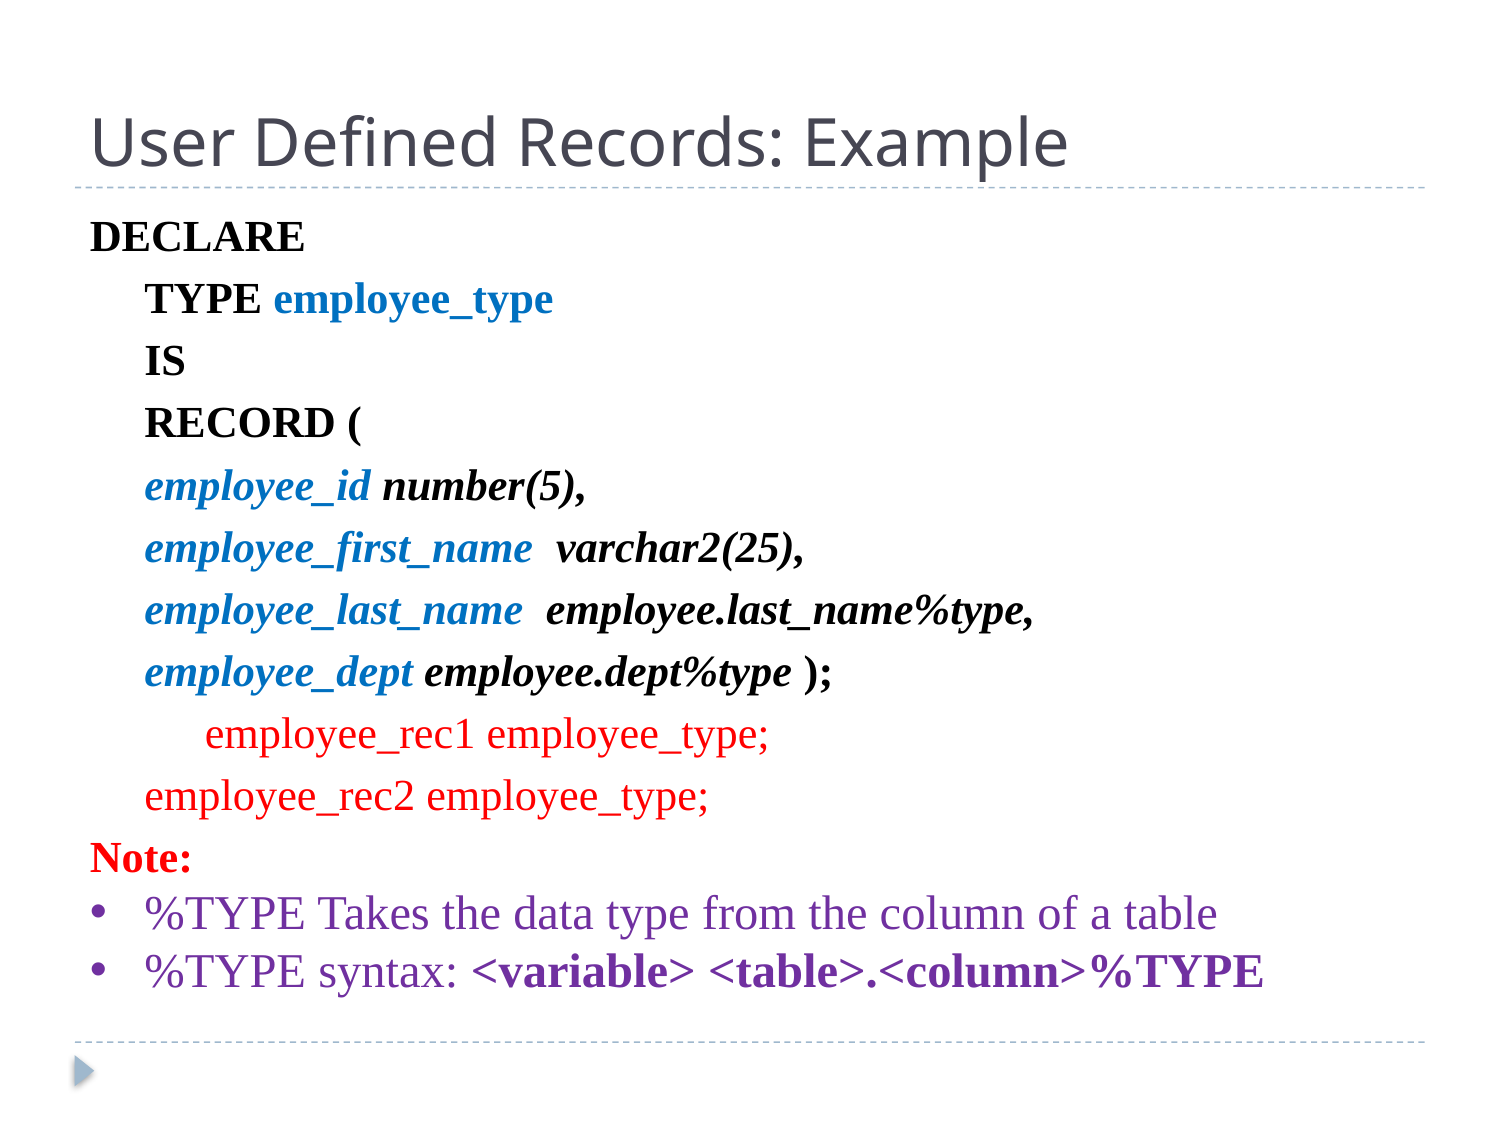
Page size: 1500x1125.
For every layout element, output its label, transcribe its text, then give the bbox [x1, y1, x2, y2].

list DECLARE TYPE employee_type IS RECORD ( employee_id number(5), employee_first_name varchar2(25), employee_last_name employee.last_name%type, employee_dept employee.dept%type ); employee_rec1 employee_type; employee_rec2 employee_type; Note: %TYPE Takes the data type from the column of a table %TYPE syntax: <variable> <table>.<column>%TYPE [75, 200, 1425, 1010]
title User Defined Records: Example [75, 24, 1425, 188]
